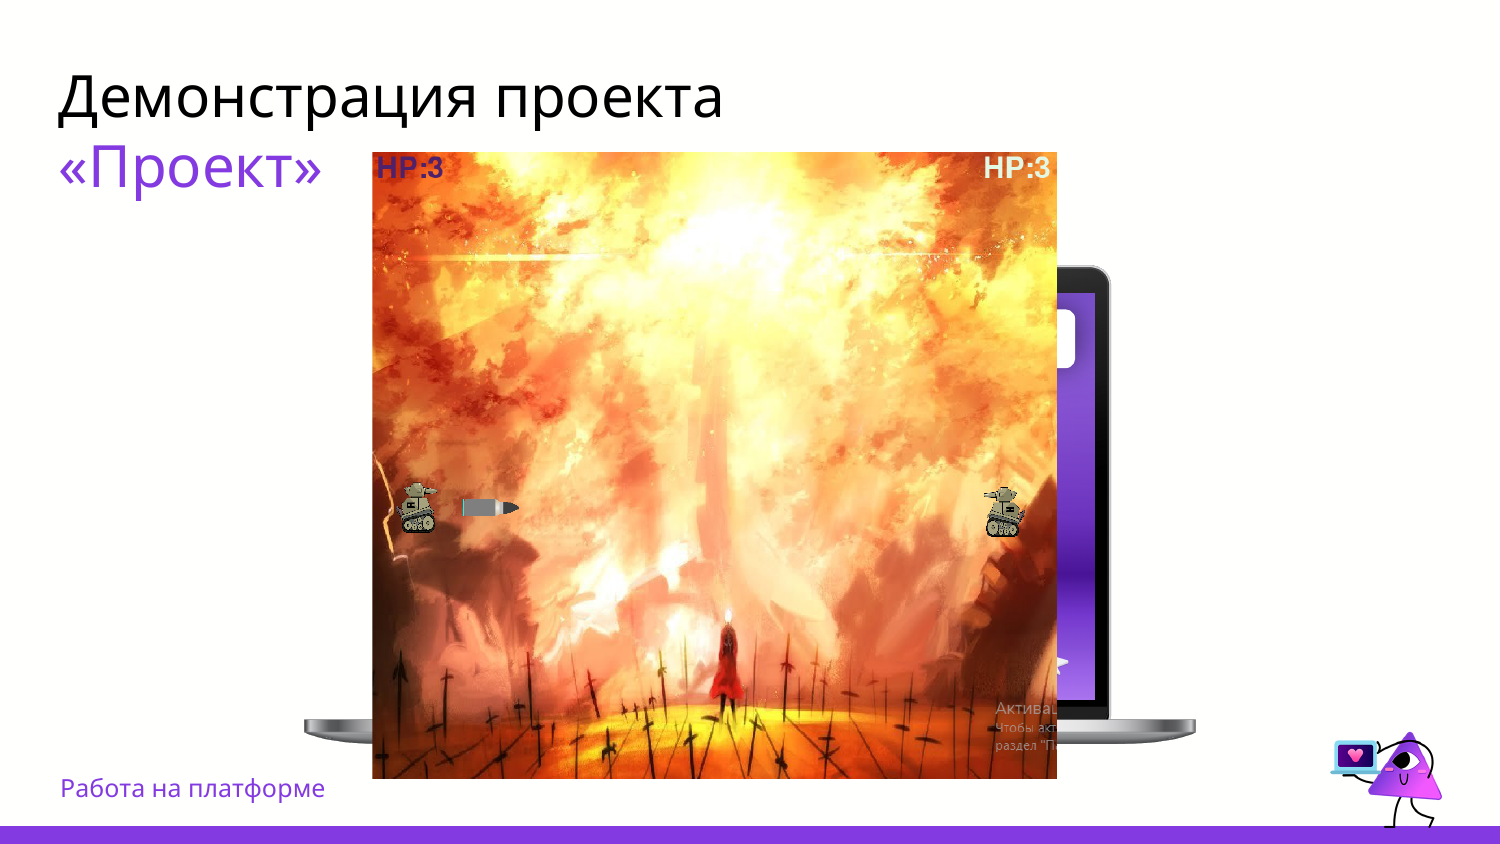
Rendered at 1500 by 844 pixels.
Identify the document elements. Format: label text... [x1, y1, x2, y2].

text_box Демонстрация проекта «Проект» [58, 58, 1441, 191]
subtitle Работа на платформе [60, 767, 1233, 813]
picture [1330, 725, 1442, 828]
picture [304, 152, 1196, 779]
